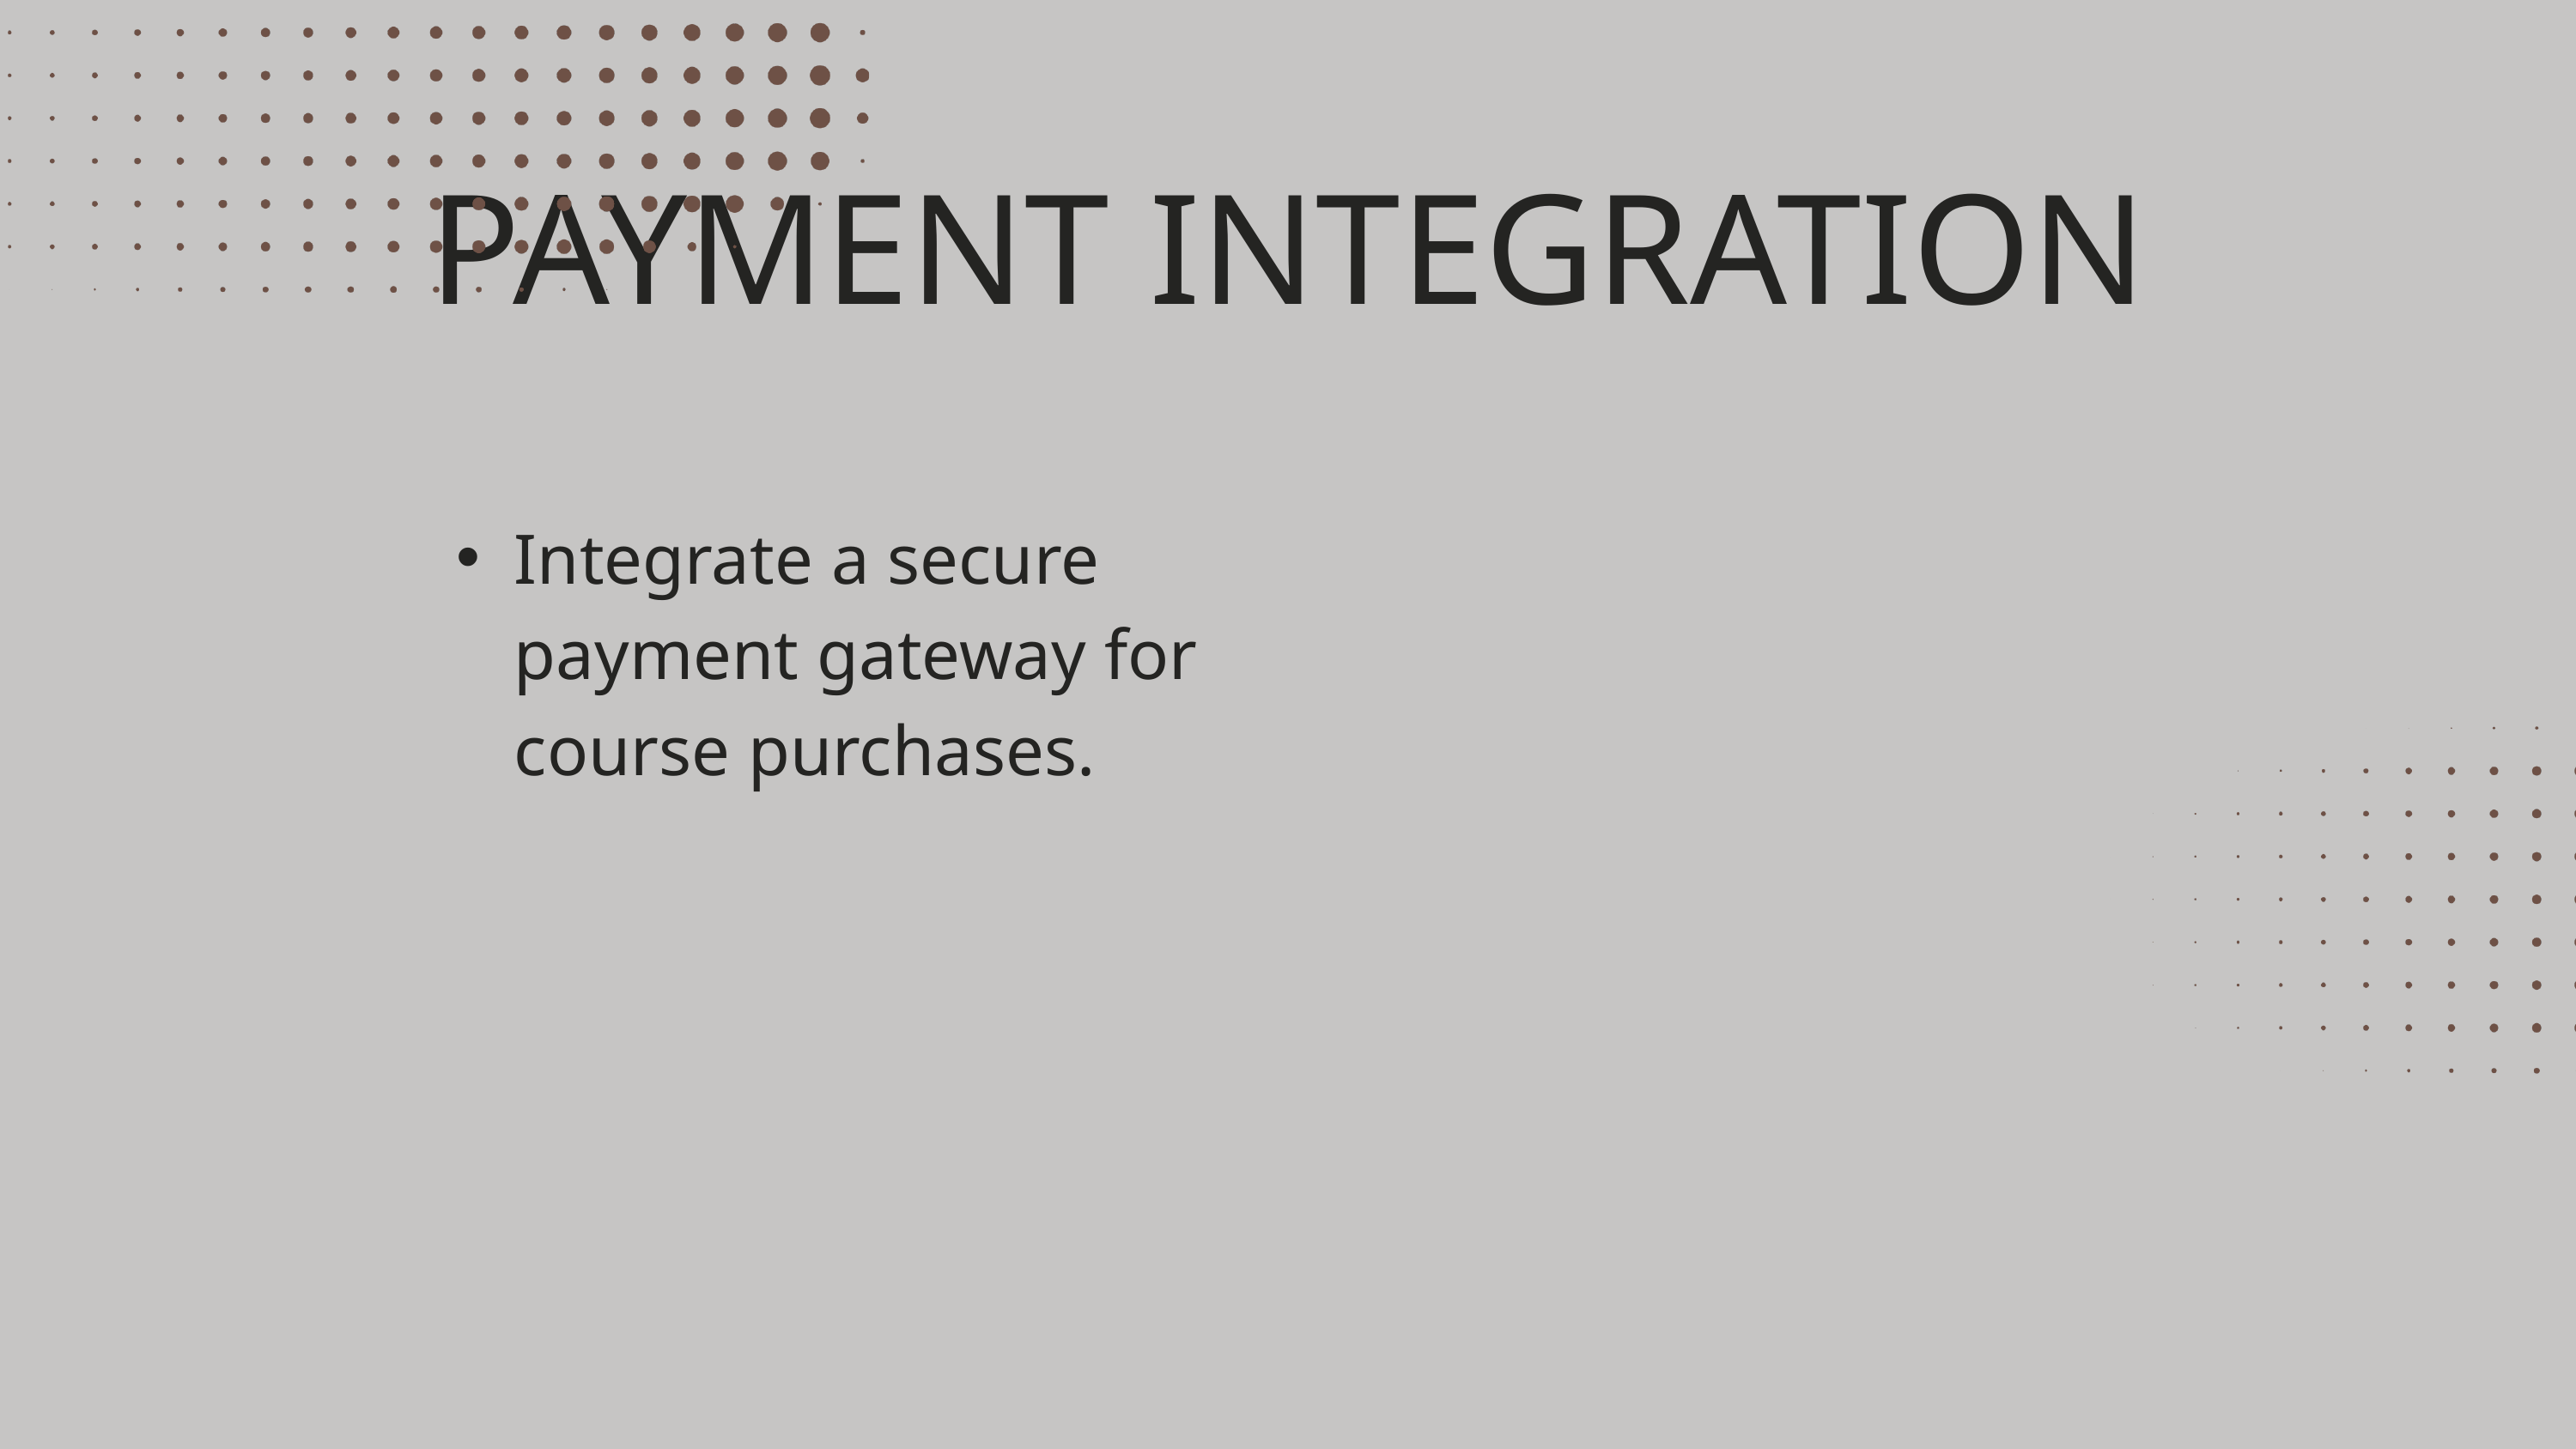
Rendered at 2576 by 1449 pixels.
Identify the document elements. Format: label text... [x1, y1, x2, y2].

text_box [2110, 724, 2576, 1074]
text_box Integrate a secure payment gateway for course purchases. [398, 501, 1266, 885]
text_box [0, 0, 870, 293]
text_box PAYMENT INTEGRATION [173, 122, 2403, 336]
